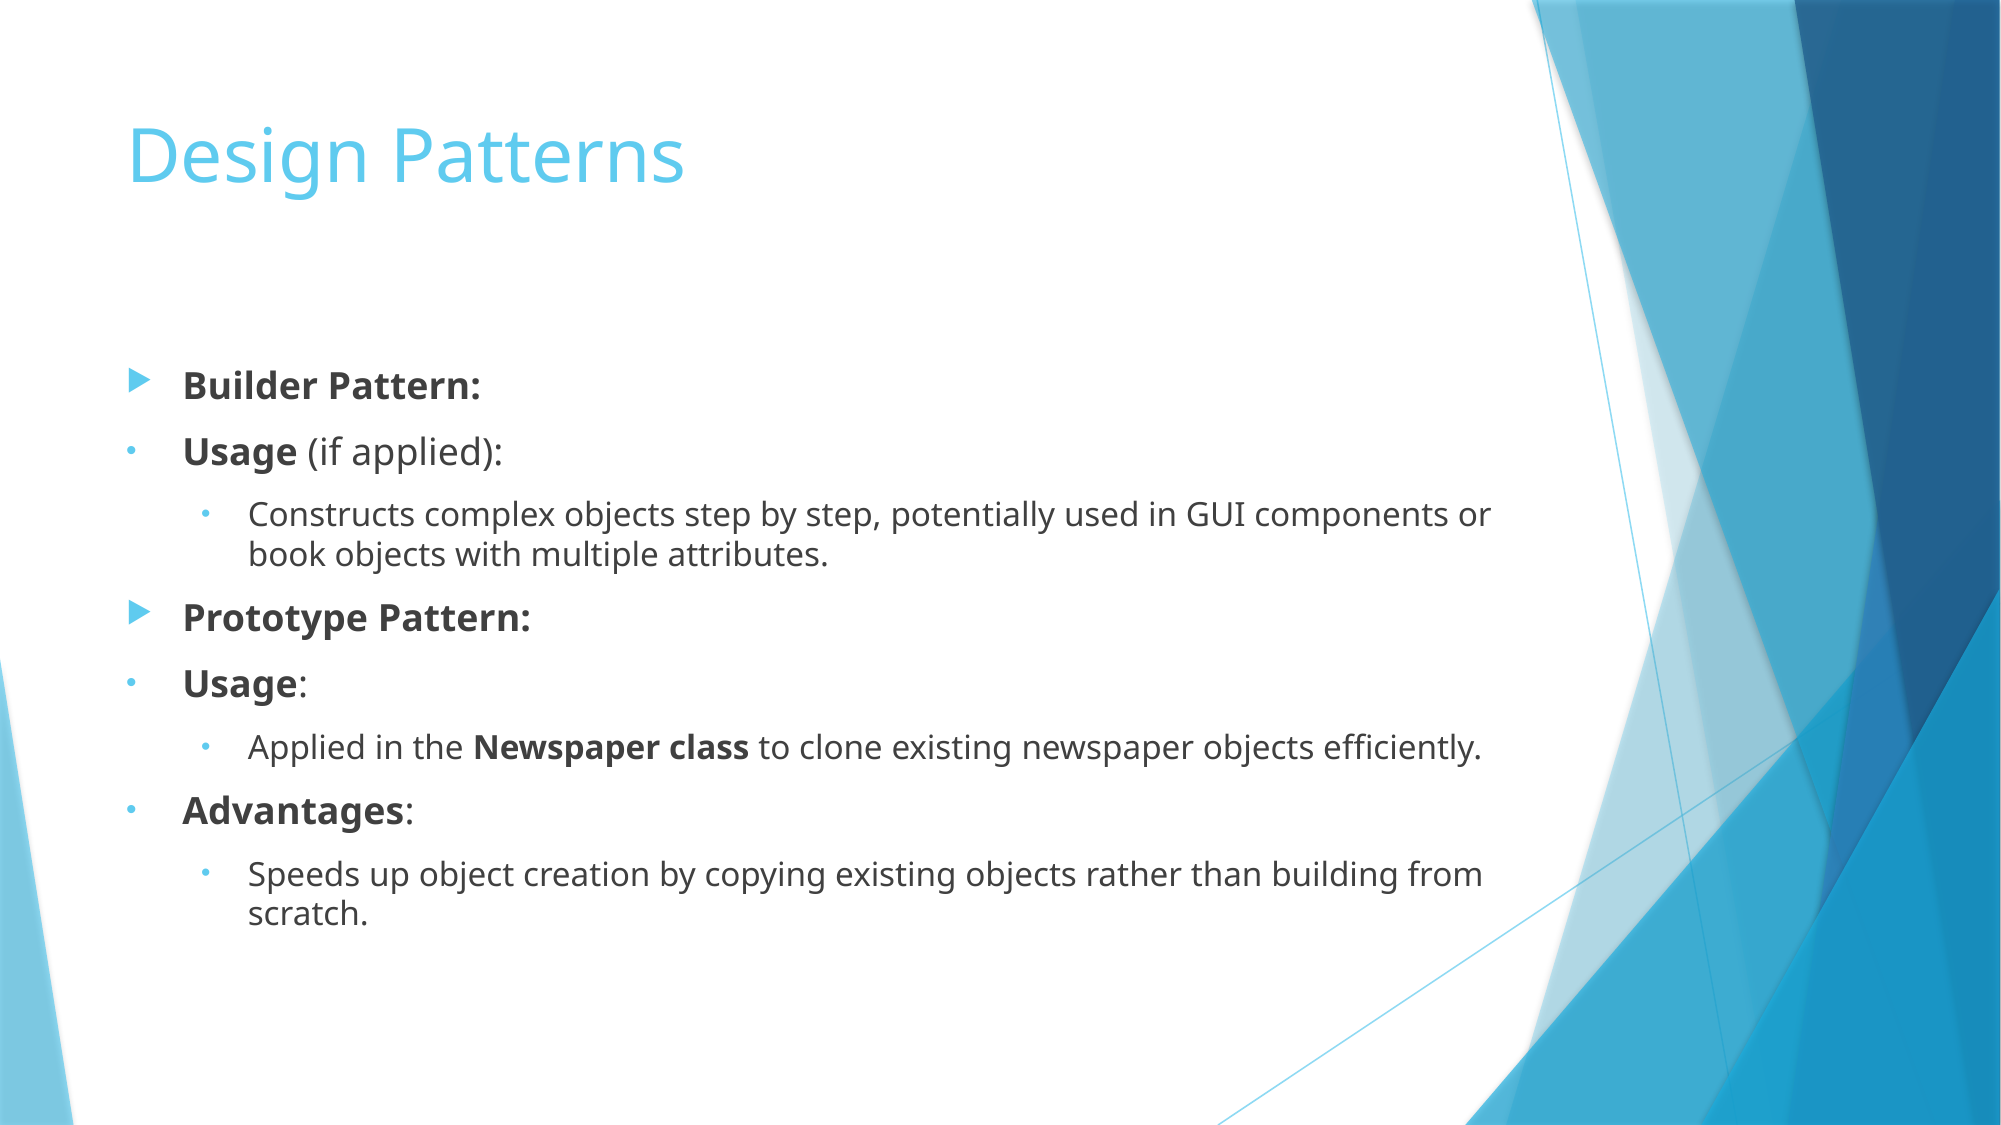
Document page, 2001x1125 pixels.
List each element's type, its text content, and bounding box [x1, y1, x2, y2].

list Builder Pattern: Usage (if applied): Constructs complex objects step by step, potentially used in GUI components or book objects with multiple attributes. Prototype Pattern: Usage: Applied in the Newspaper class to clone existing newspaper objects efficiently. Advantages: Speeds up object creation by copying existing objects rather than building from scratch. [111, 354, 1522, 992]
title Design Patterns [111, 99, 1522, 317]
